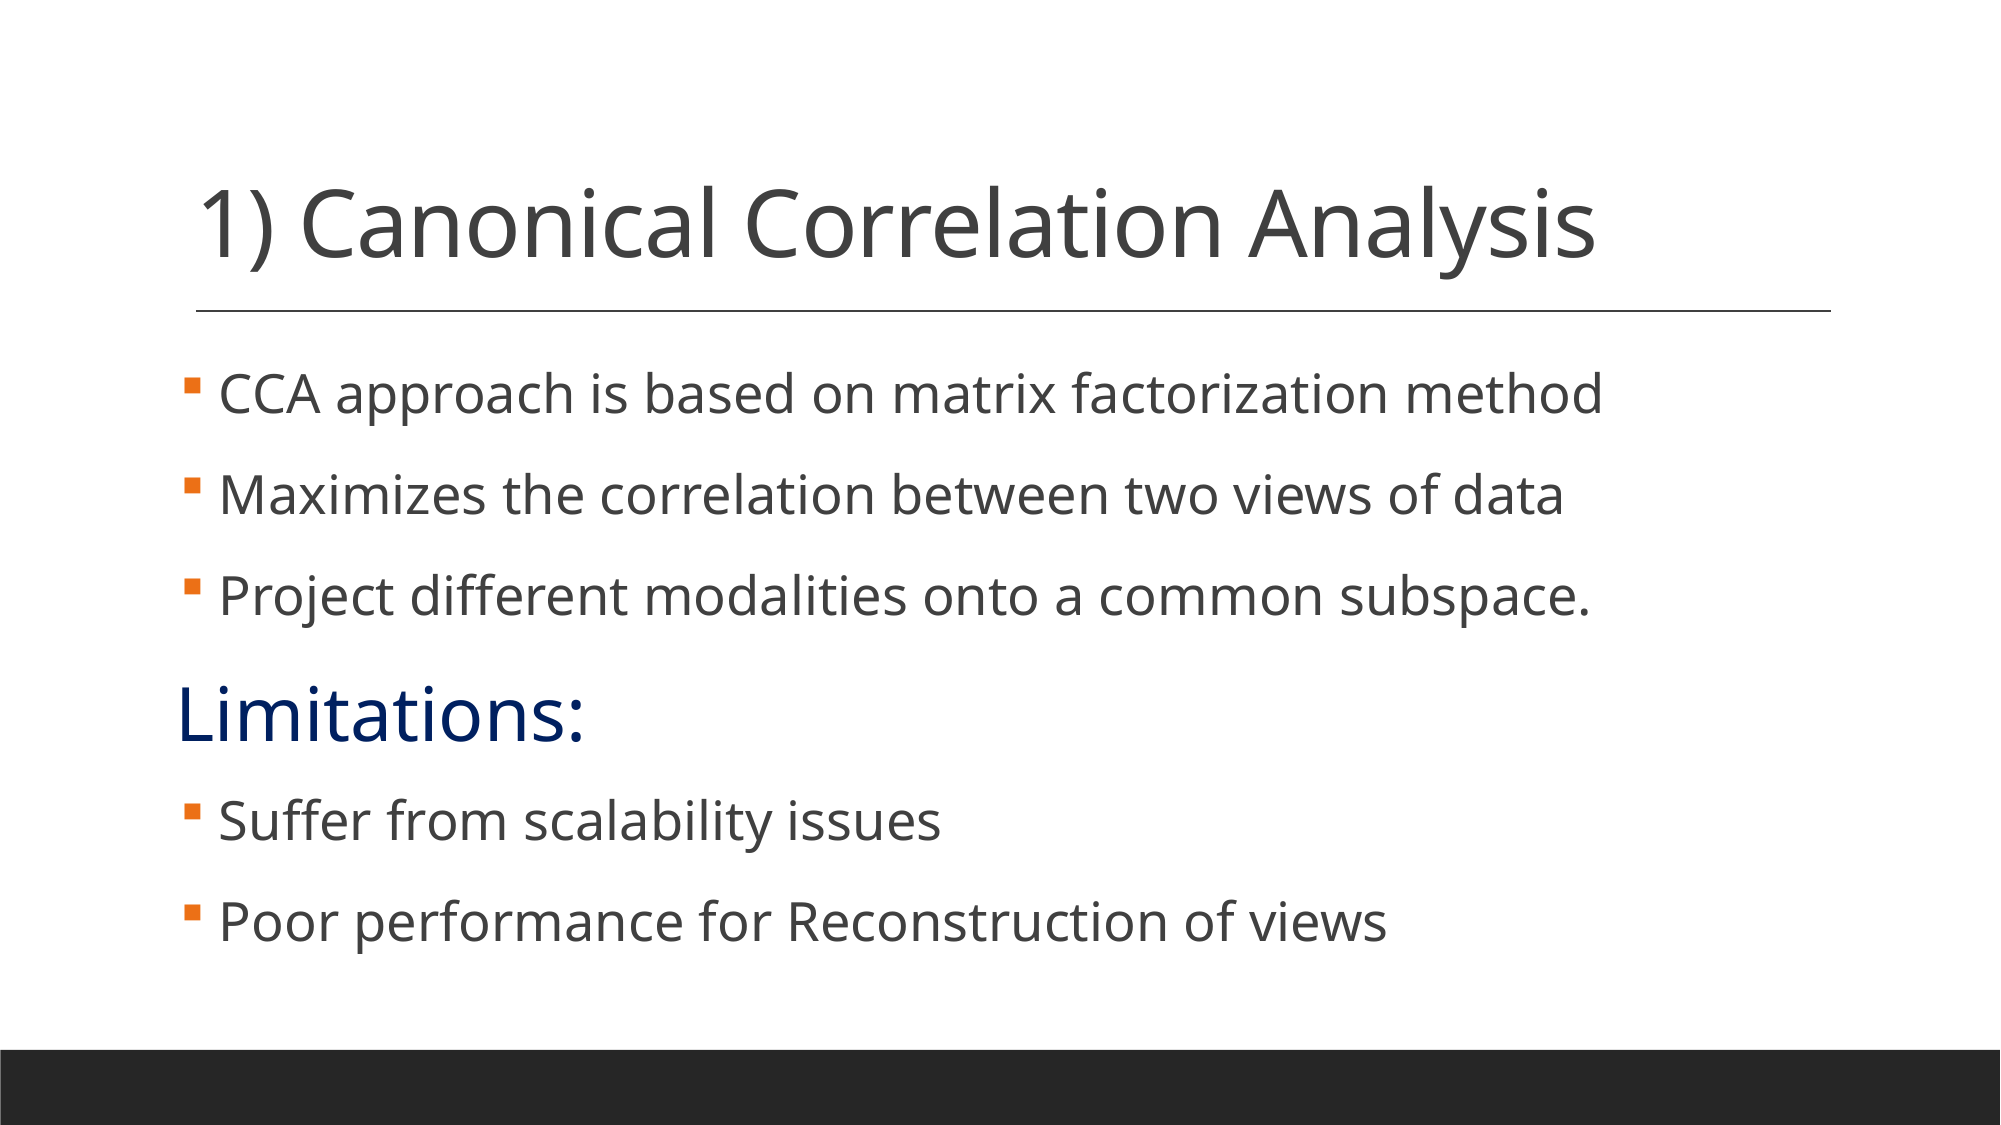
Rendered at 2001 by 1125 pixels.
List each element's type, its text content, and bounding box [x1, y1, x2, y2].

title 1) Canonical Correlation Analysis [180, 139, 1830, 285]
list CCA approach is based on matrix factorization method Maximizes the correlation between two views of data Project different modalities onto a common subspace. [180, 345, 1830, 651]
text_box Suffer from scalability issues Poor performance for Reconstruction of views [179, 772, 1830, 942]
text_box Limitations: [160, 658, 602, 764]
